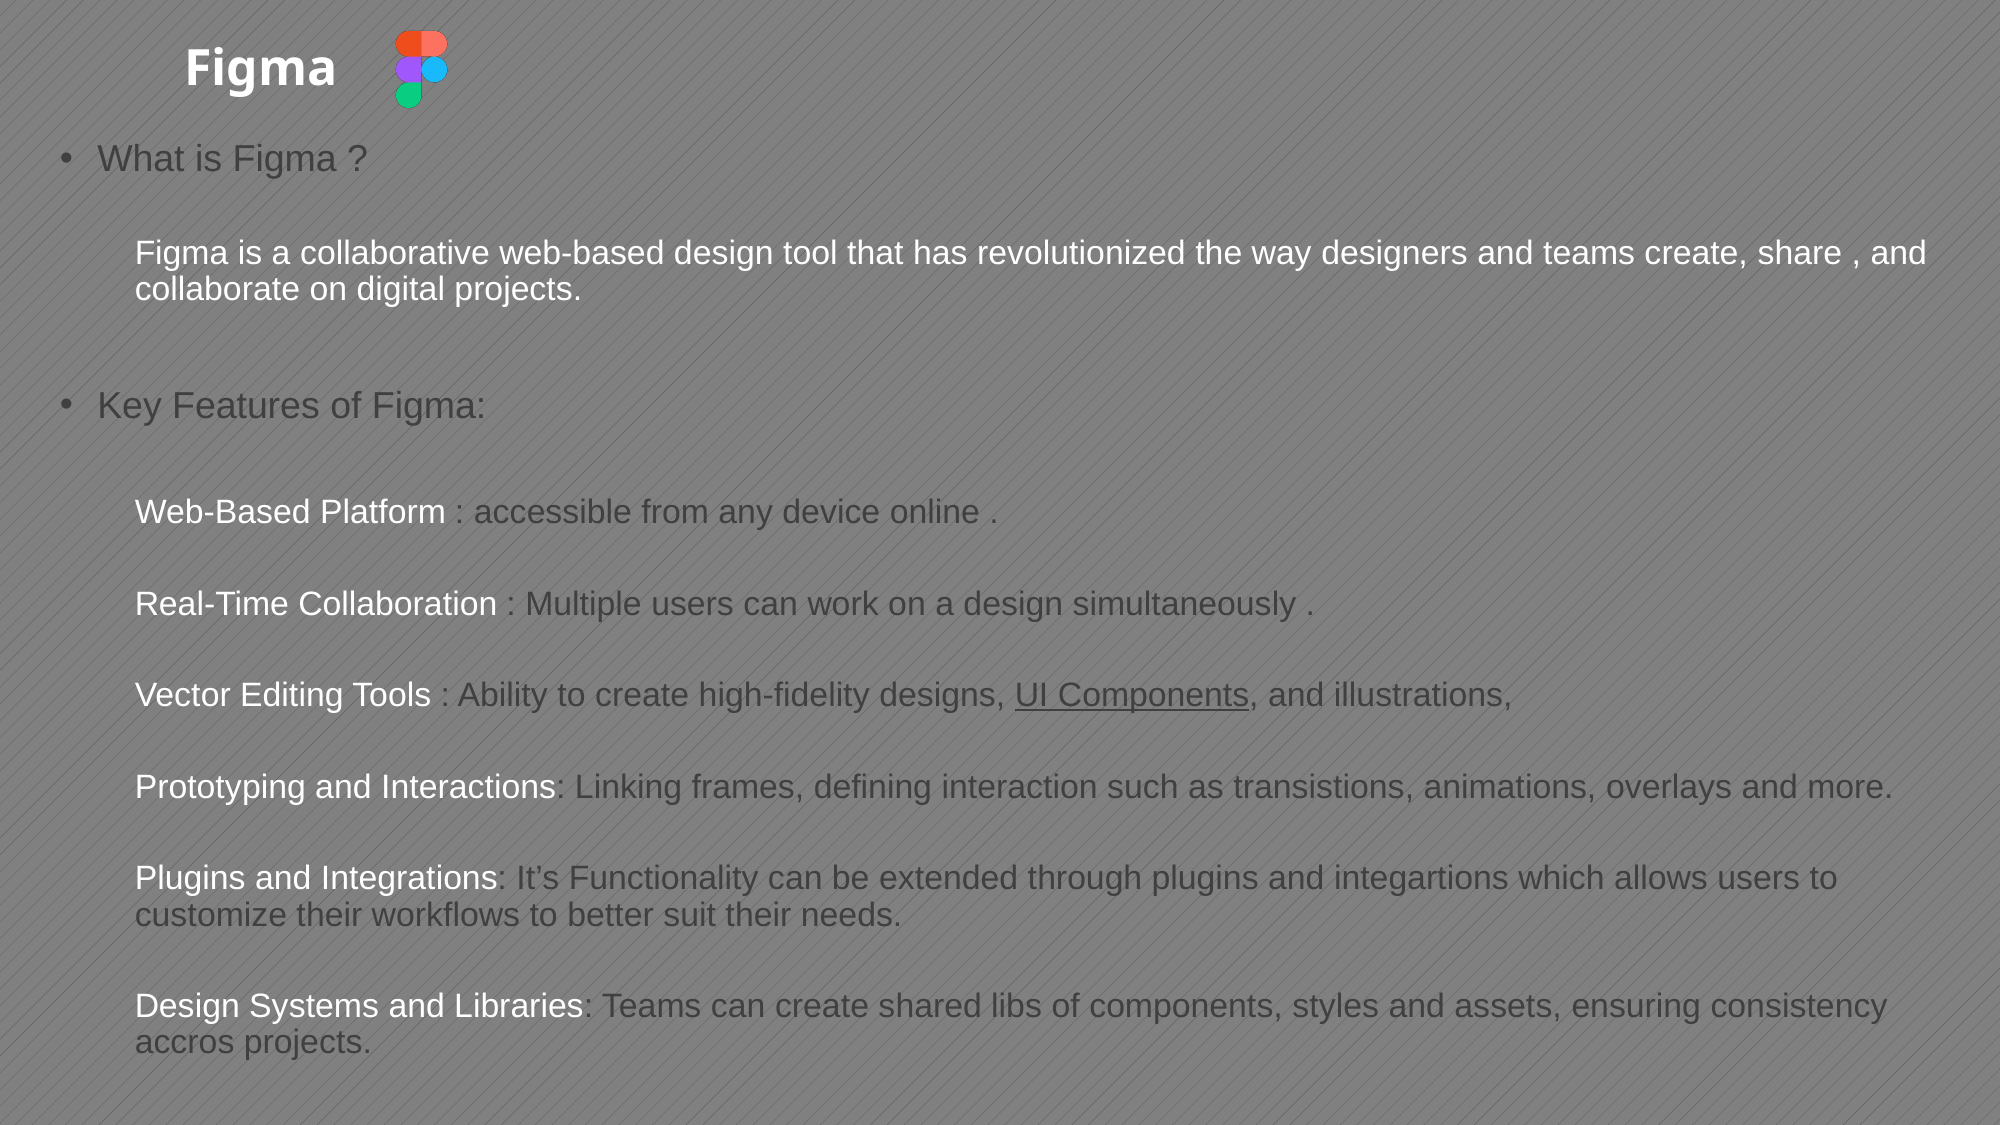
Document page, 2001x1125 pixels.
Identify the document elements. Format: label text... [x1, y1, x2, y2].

picture [370, 18, 473, 121]
title Figma [169, 0, 508, 132]
list What is Figma ? Figma is a collaborative web-based design tool that has revolutionized the way designers and teams create, share , and collaborate on digital projects. Key Features of Figma: Web-Based Platform : accessible from any device online . Real-Time Collaboration : Multiple users can work on a design simultaneously . Vector Editing Tools : Ability to create high-fidelity designs, UI Components, and illustrations, Prototyping and Interactions: Linking frames, defining interaction such as transistions, animations, overlays and more. Plugins and Integrations: It’s Functionality can be extended through plugins and integartions which allows users to customize their workflows to better suit their needs. Design Systems and Libraries: Teams can create shared libs of components, styles and assets, ensuring consistency accros projects. [44, 132, 1950, 1079]
